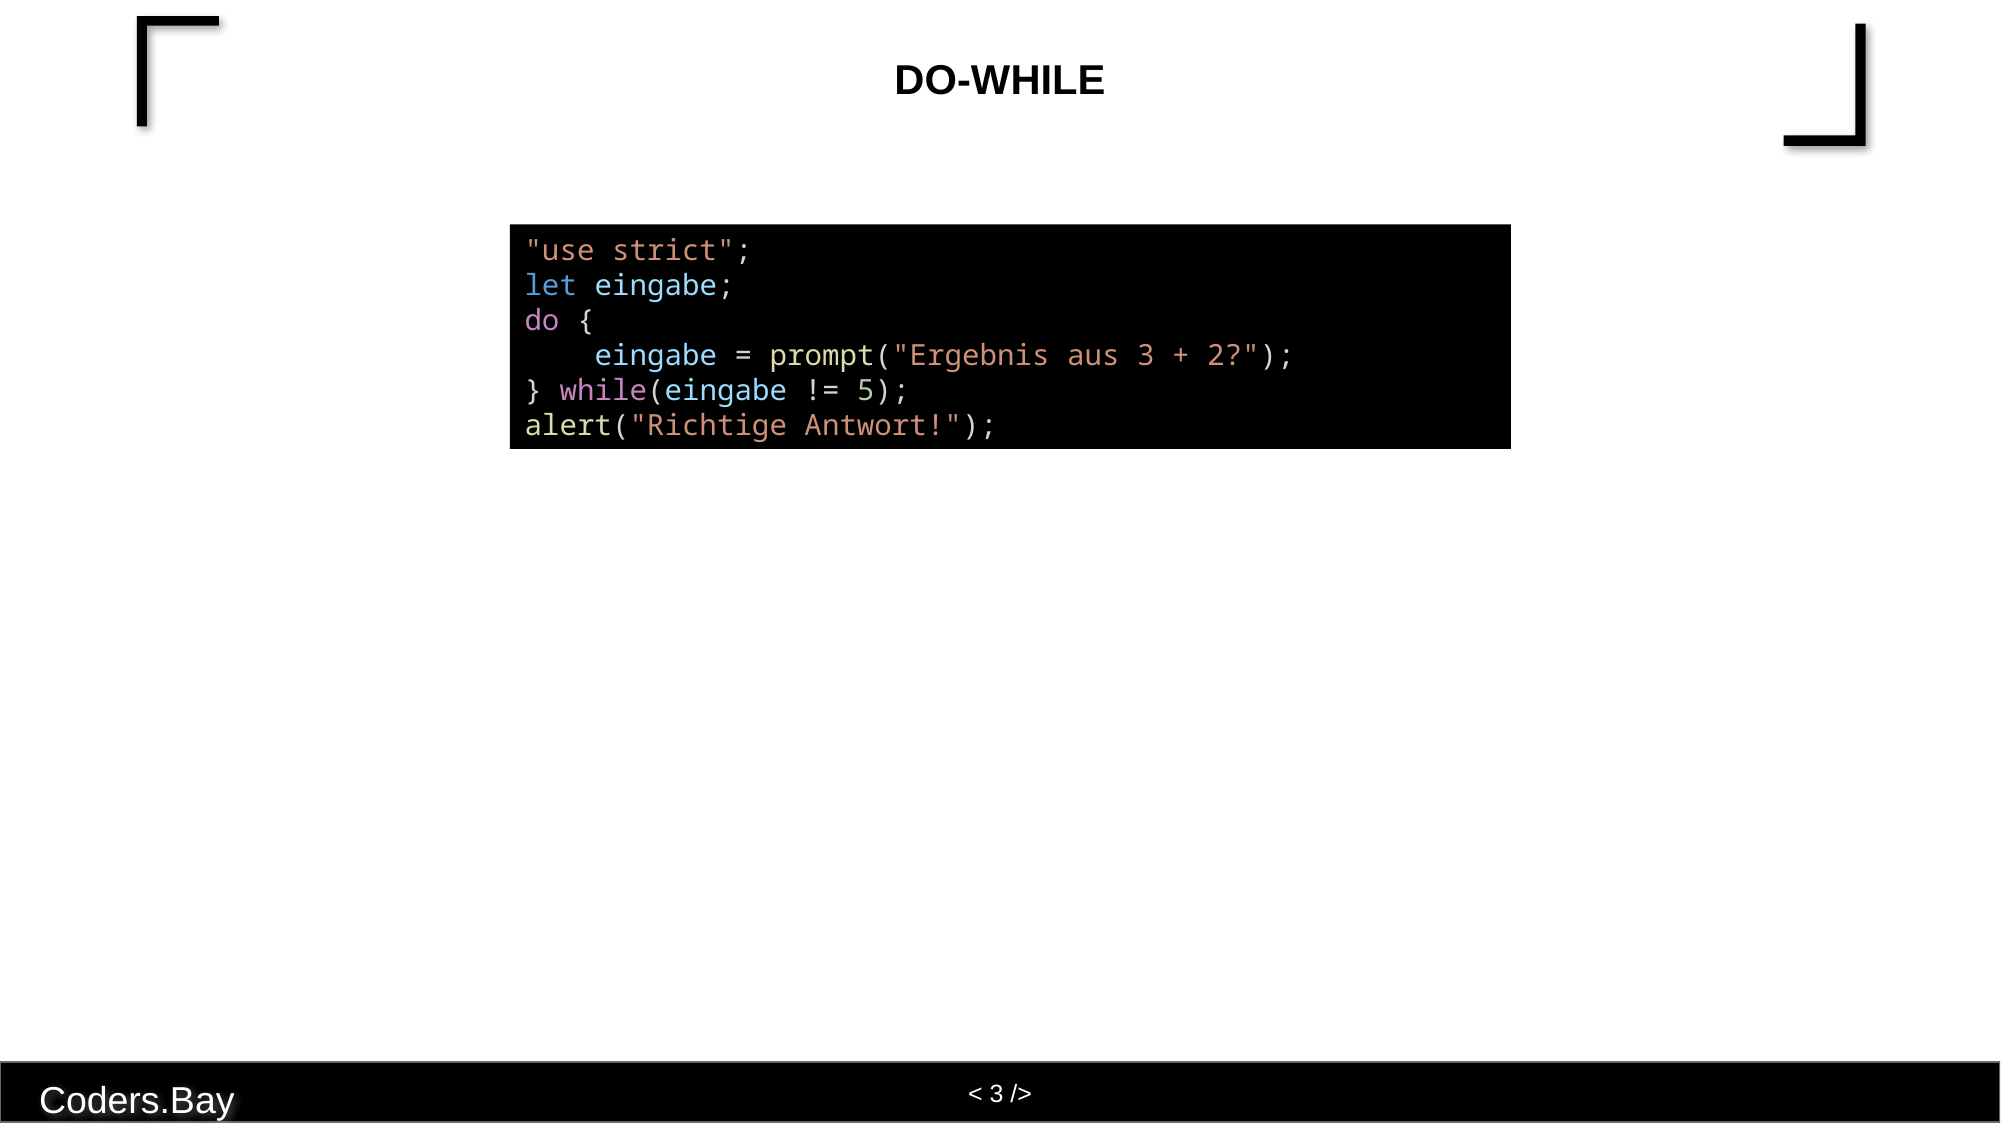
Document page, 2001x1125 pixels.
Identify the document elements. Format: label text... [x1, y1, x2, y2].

title Do-while [155, 36, 1845, 127]
text_box "use strict"; let eingabe; do { eingabe = prompt("Ergebnis aus 3 + 2?"); } while(eingabe != 5); alert("Richtige Antwort!"); [509, 224, 1511, 449]
